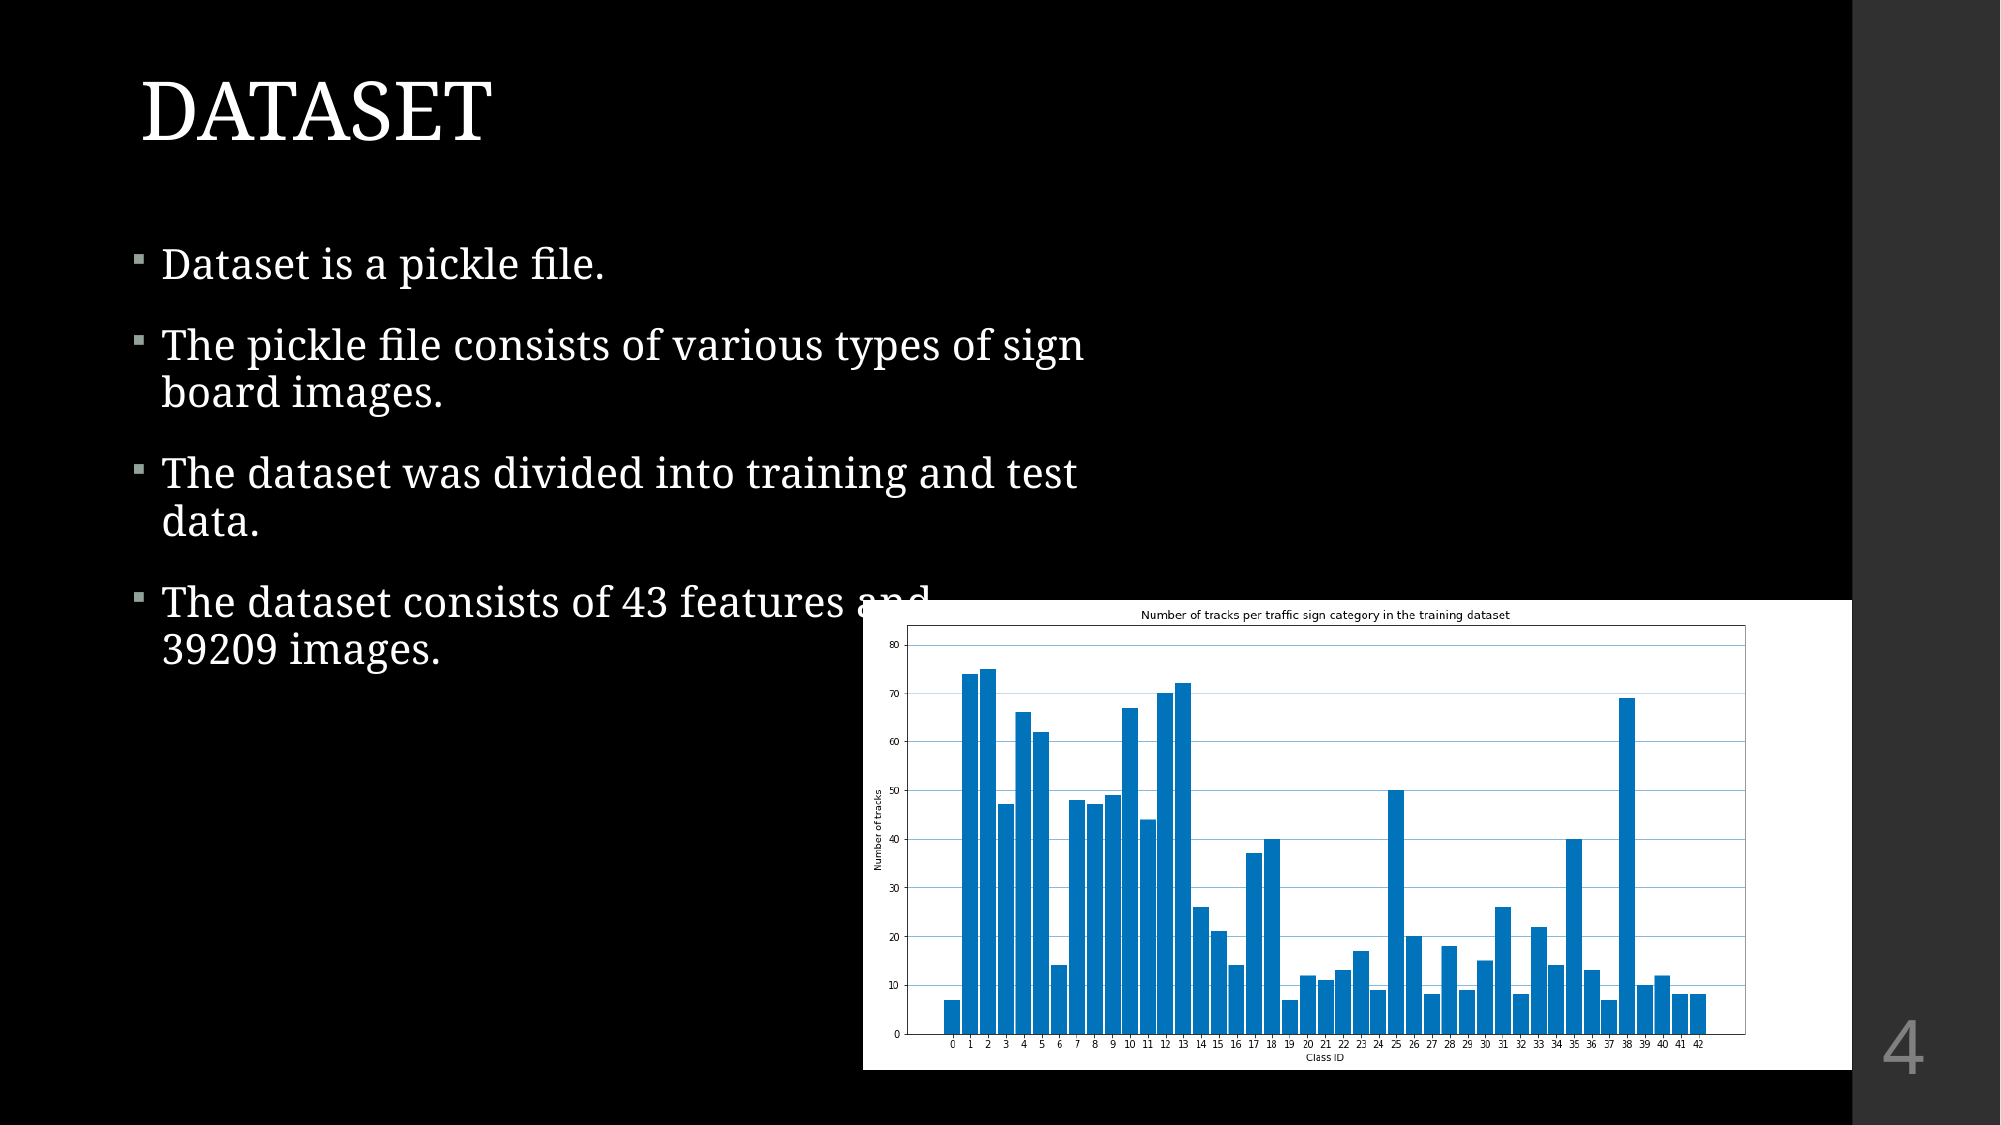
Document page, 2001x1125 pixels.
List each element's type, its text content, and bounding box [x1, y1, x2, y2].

text_box 4 [1867, 992, 2000, 1098]
picture [863, 600, 1852, 1070]
list Dataset is a pickle file. The pickle file consists of various types of sign board images. The dataset was divided into training and test data. The dataset consists of 43 features and 39209 images. [116, 233, 1106, 855]
slide_number 5 [1852, 1012, 2000, 1110]
title DATASET [125, 62, 1058, 166]
